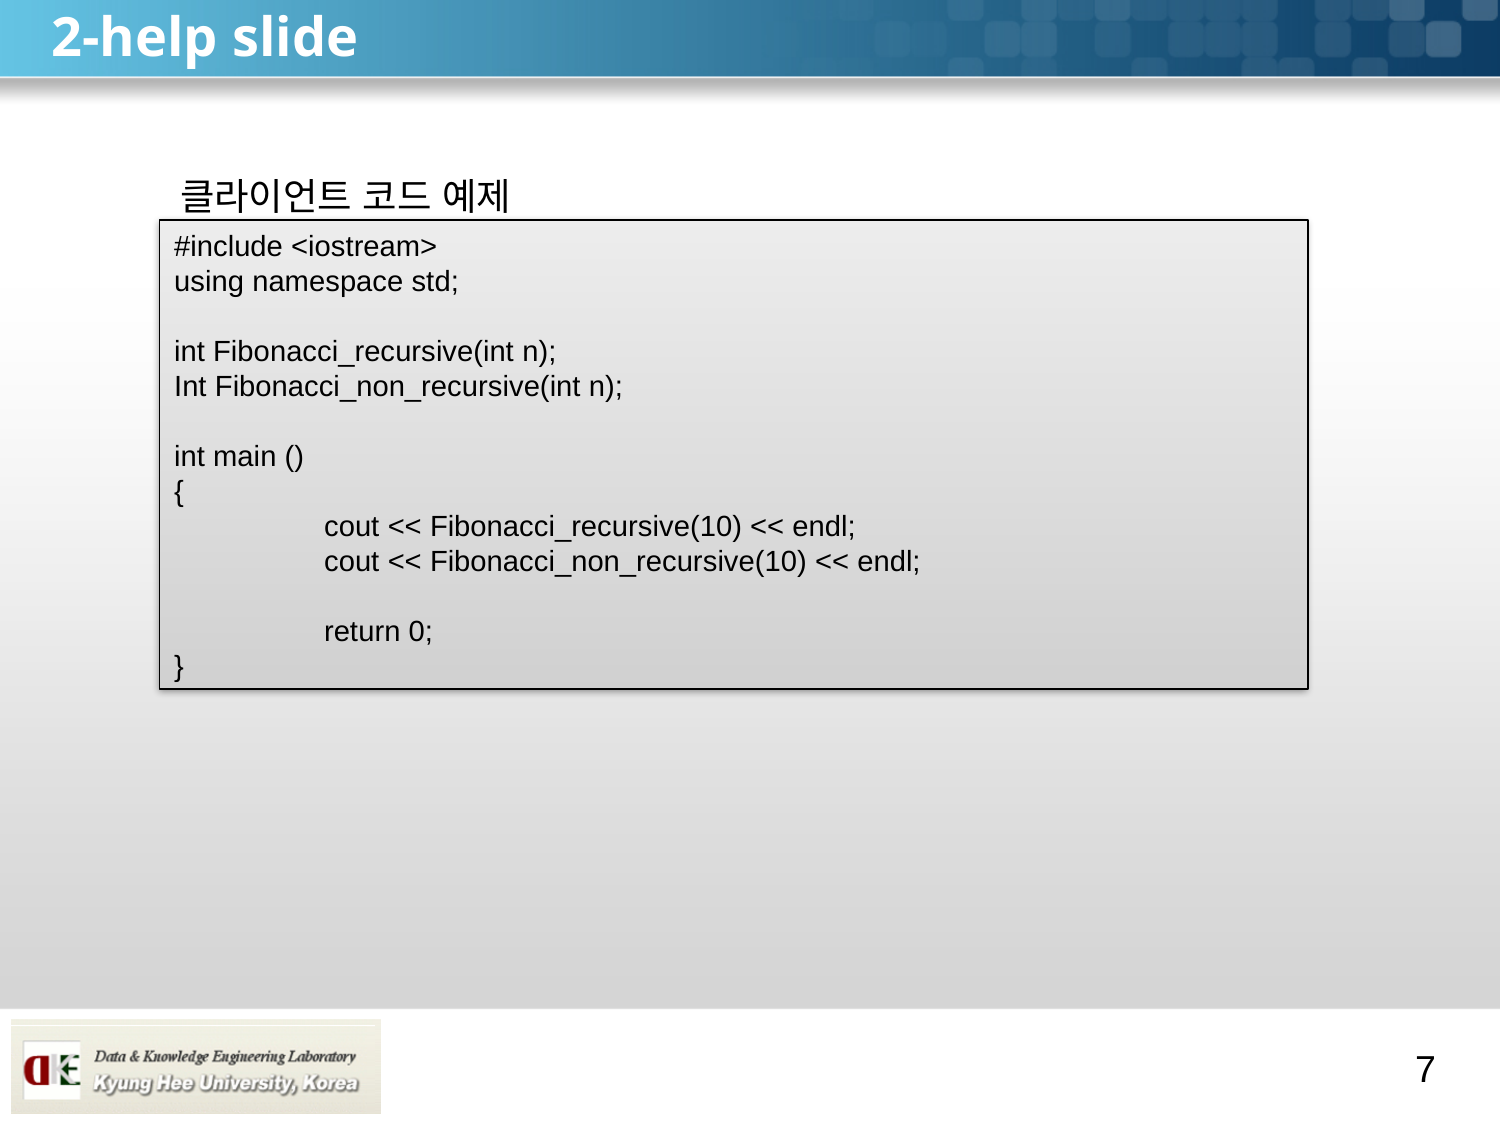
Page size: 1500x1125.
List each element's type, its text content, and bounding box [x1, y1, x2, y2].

picture [0, 0, 1500, 1125]
text_box #include <iostream> using namespace std; int Fibonacci_recursive(int n); Int Fibonacci_non_recursive(int n); int main () { cout << Fibonacci_recursive(10) << endl; cout << Fibonacci_non_recursive(10) << endl; return 0; } [159, 219, 1309, 690]
text_box 클라이언트 코드 예제 [165, 165, 527, 225]
title 2-help slide [51, 0, 1500, 99]
